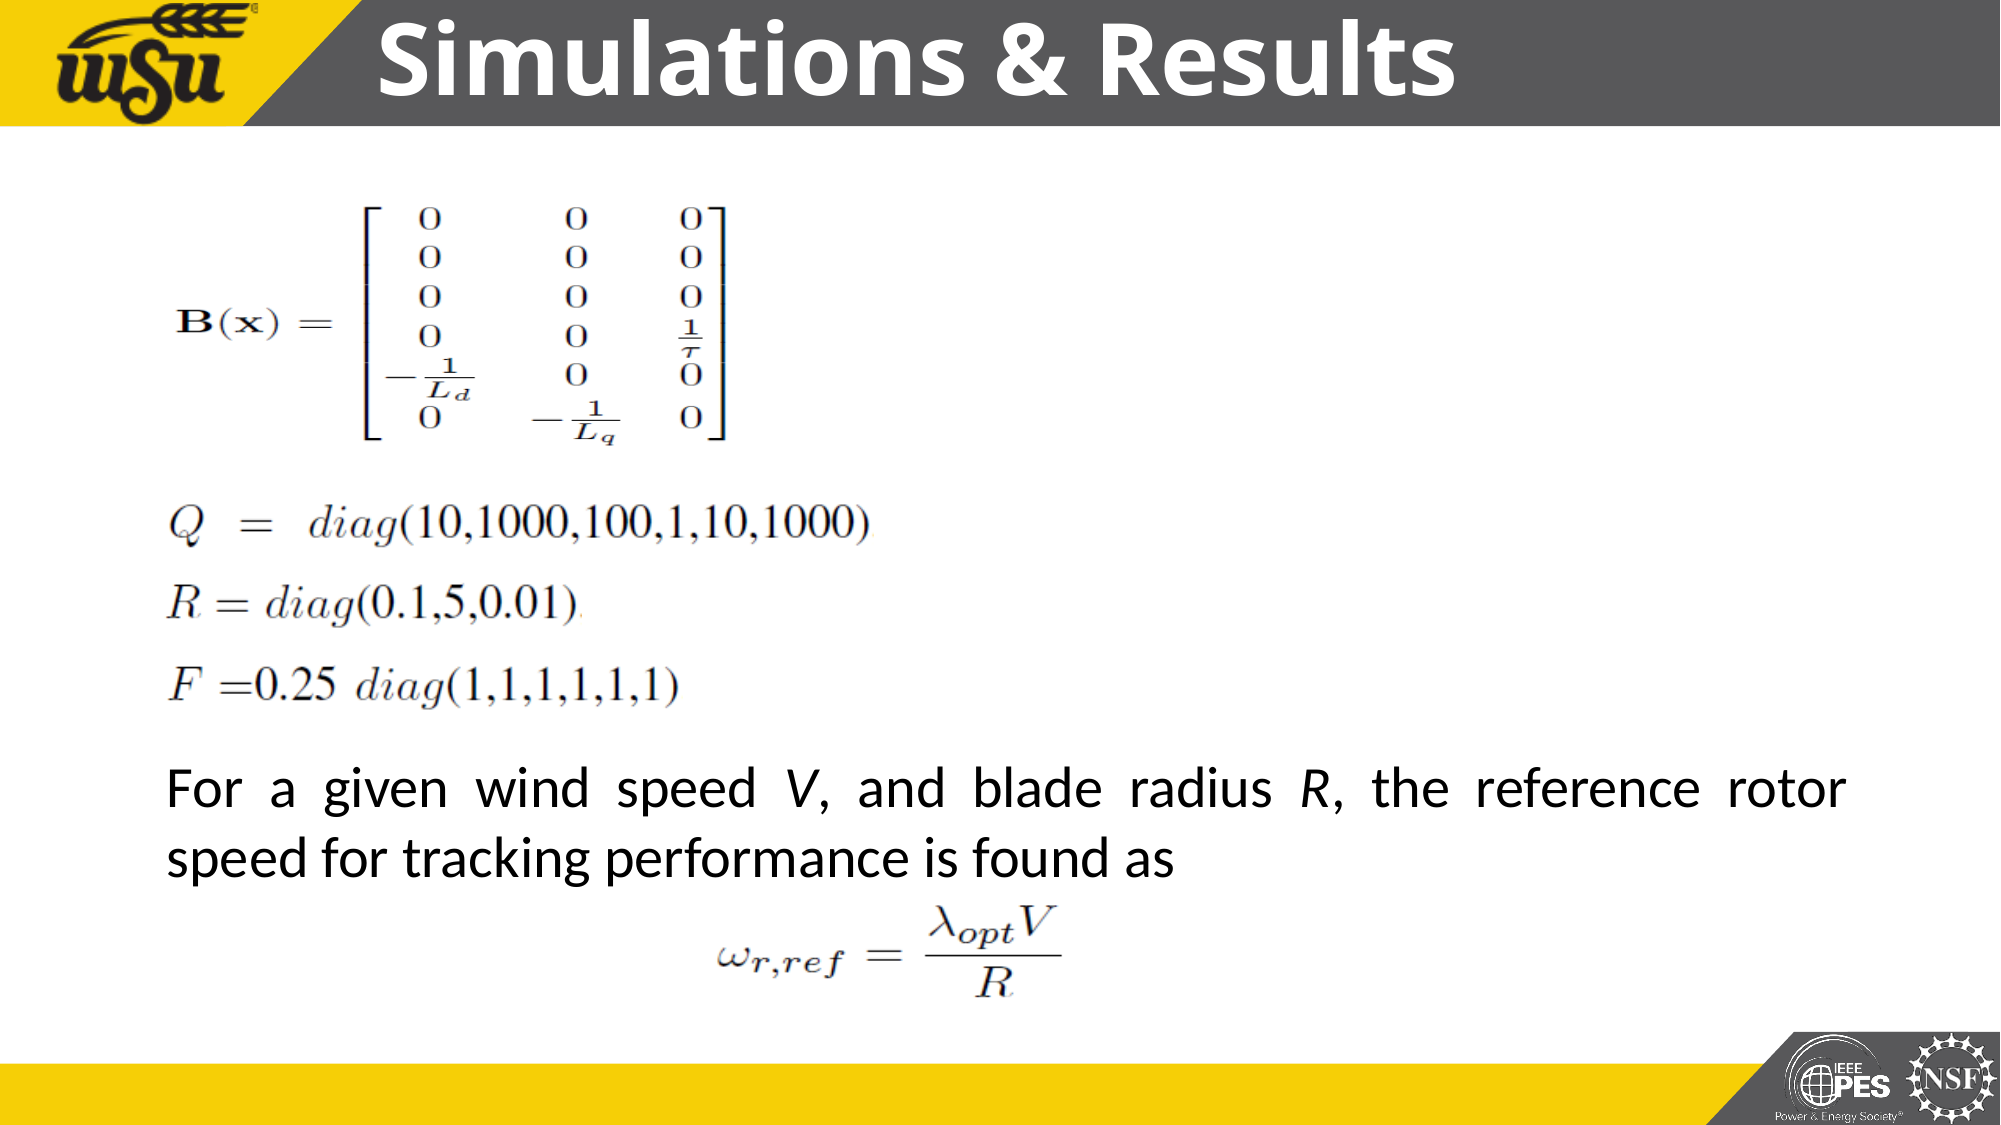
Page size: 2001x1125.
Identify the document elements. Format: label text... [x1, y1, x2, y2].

picture [151, 187, 774, 469]
text_box For a given wind speed V, and blade radius R, the reference rotor speed for tracking performance is found as [152, 741, 1863, 897]
picture [162, 656, 683, 732]
picture [685, 878, 1069, 1038]
picture [1906, 1033, 1997, 1124]
picture [162, 569, 582, 647]
title Simulations & Results [361, 0, 1863, 127]
picture [162, 489, 874, 560]
picture [1774, 1033, 1905, 1124]
